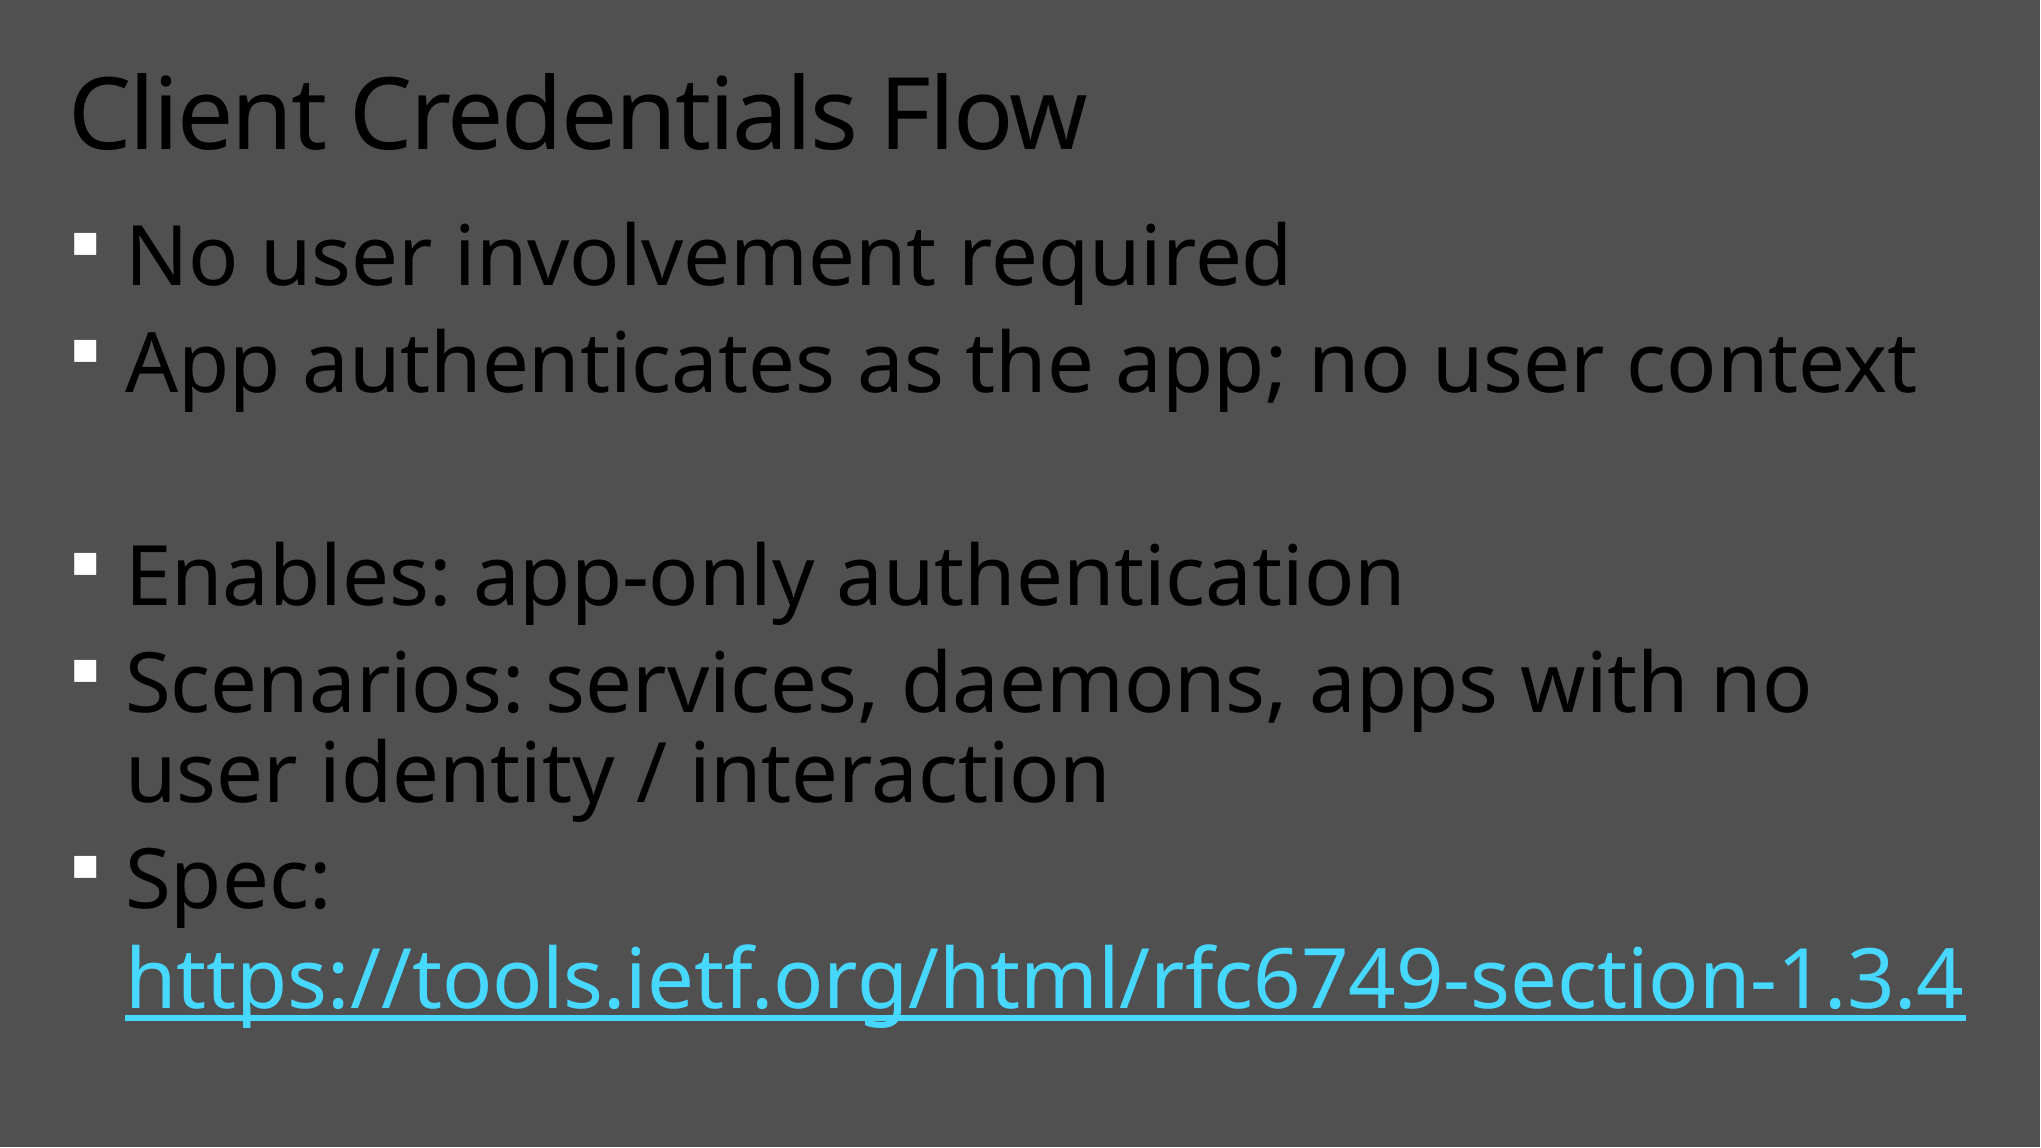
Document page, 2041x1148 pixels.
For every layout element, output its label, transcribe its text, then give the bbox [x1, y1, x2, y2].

list No user involvement required App authenticates as the app; no user context Enables: app-only authentication Scenarios: services, daemons, apps with no user identity / interaction Spec: https://tools.ietf.org/html/rfc6749-section-1.3.4 [45, 199, 1996, 967]
title Client Credentials Flow [45, 48, 1996, 199]
